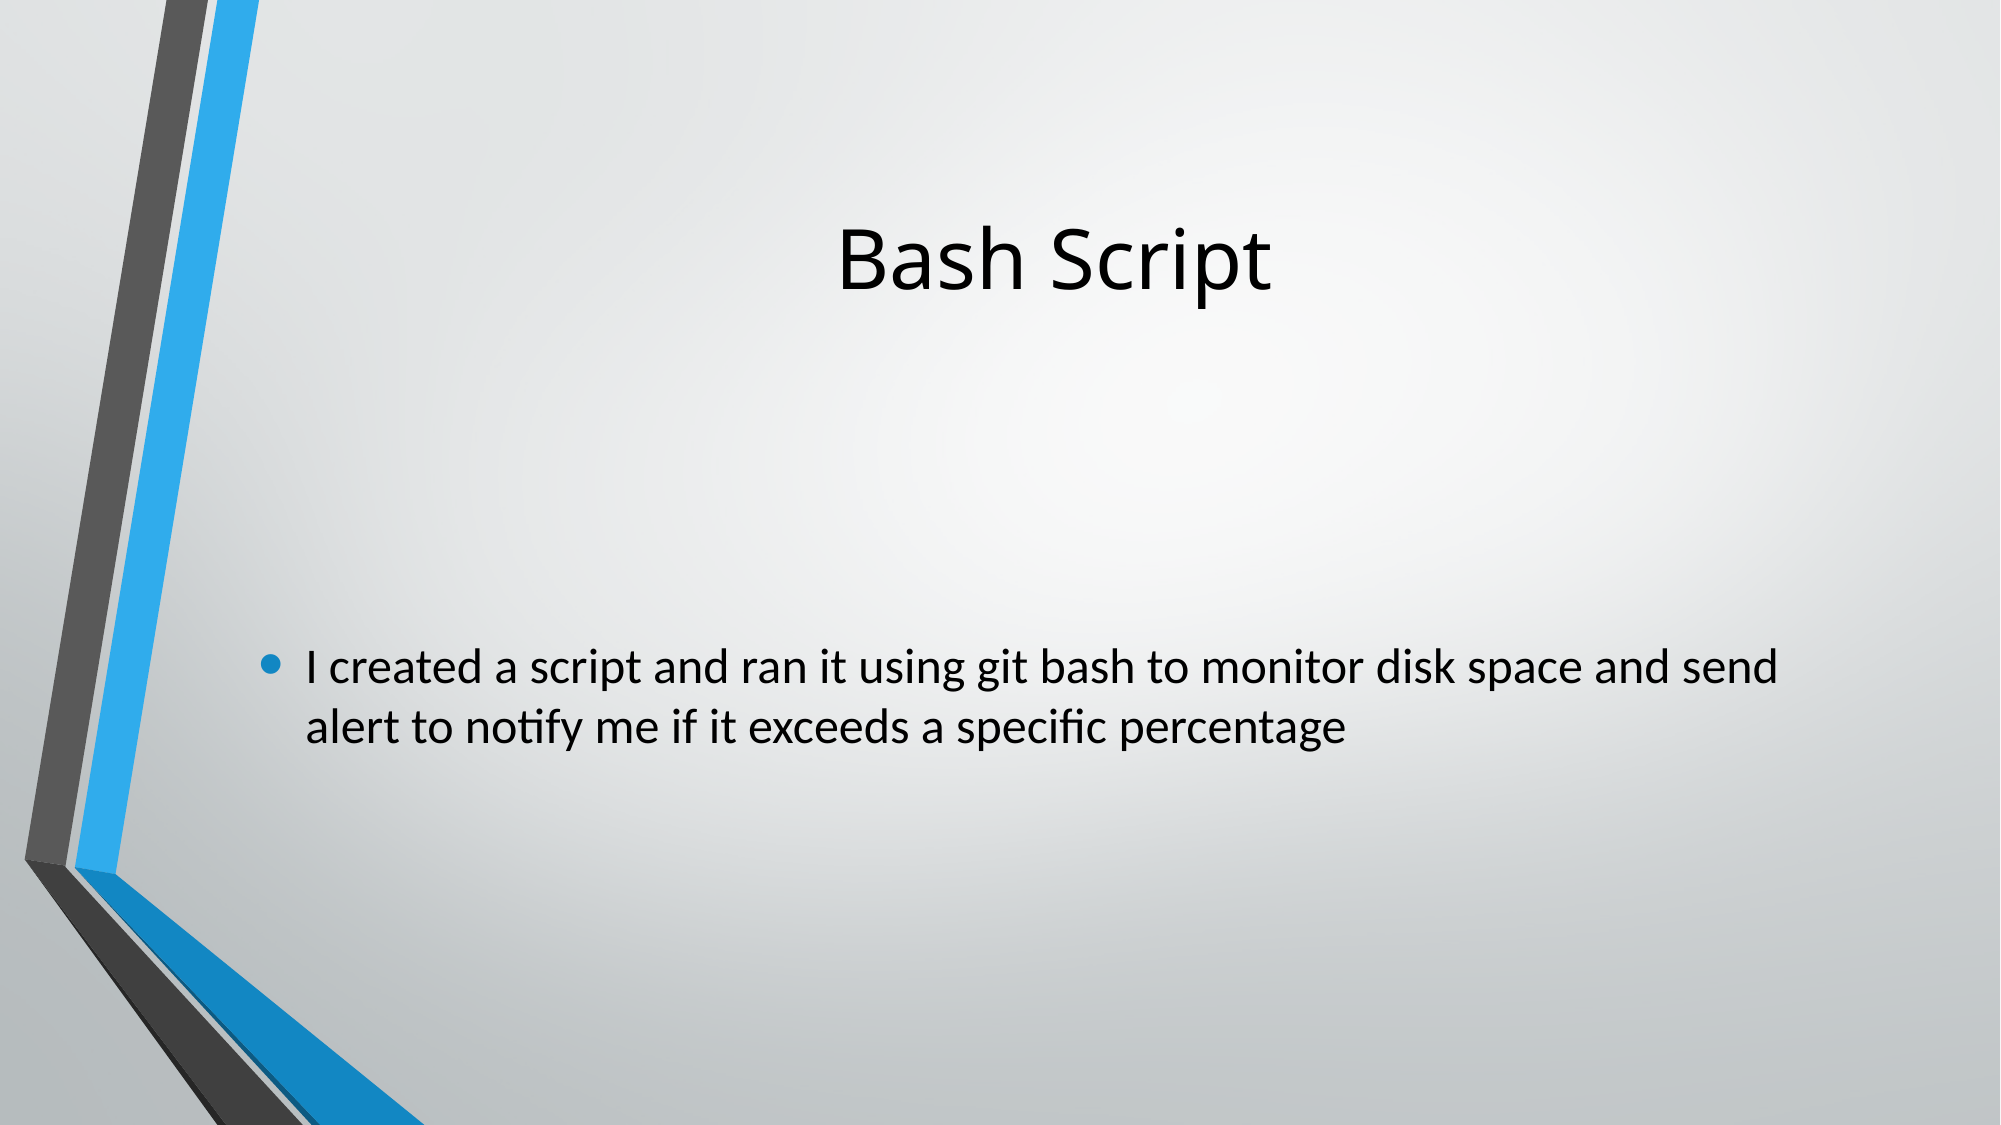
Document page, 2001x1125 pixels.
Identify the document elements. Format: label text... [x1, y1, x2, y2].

title Bash Script [243, 112, 1887, 400]
list I created a script and ran it using git bash to monitor disk space and send alert to notify me if it exceeds a specific percentage [243, 437, 1887, 950]
